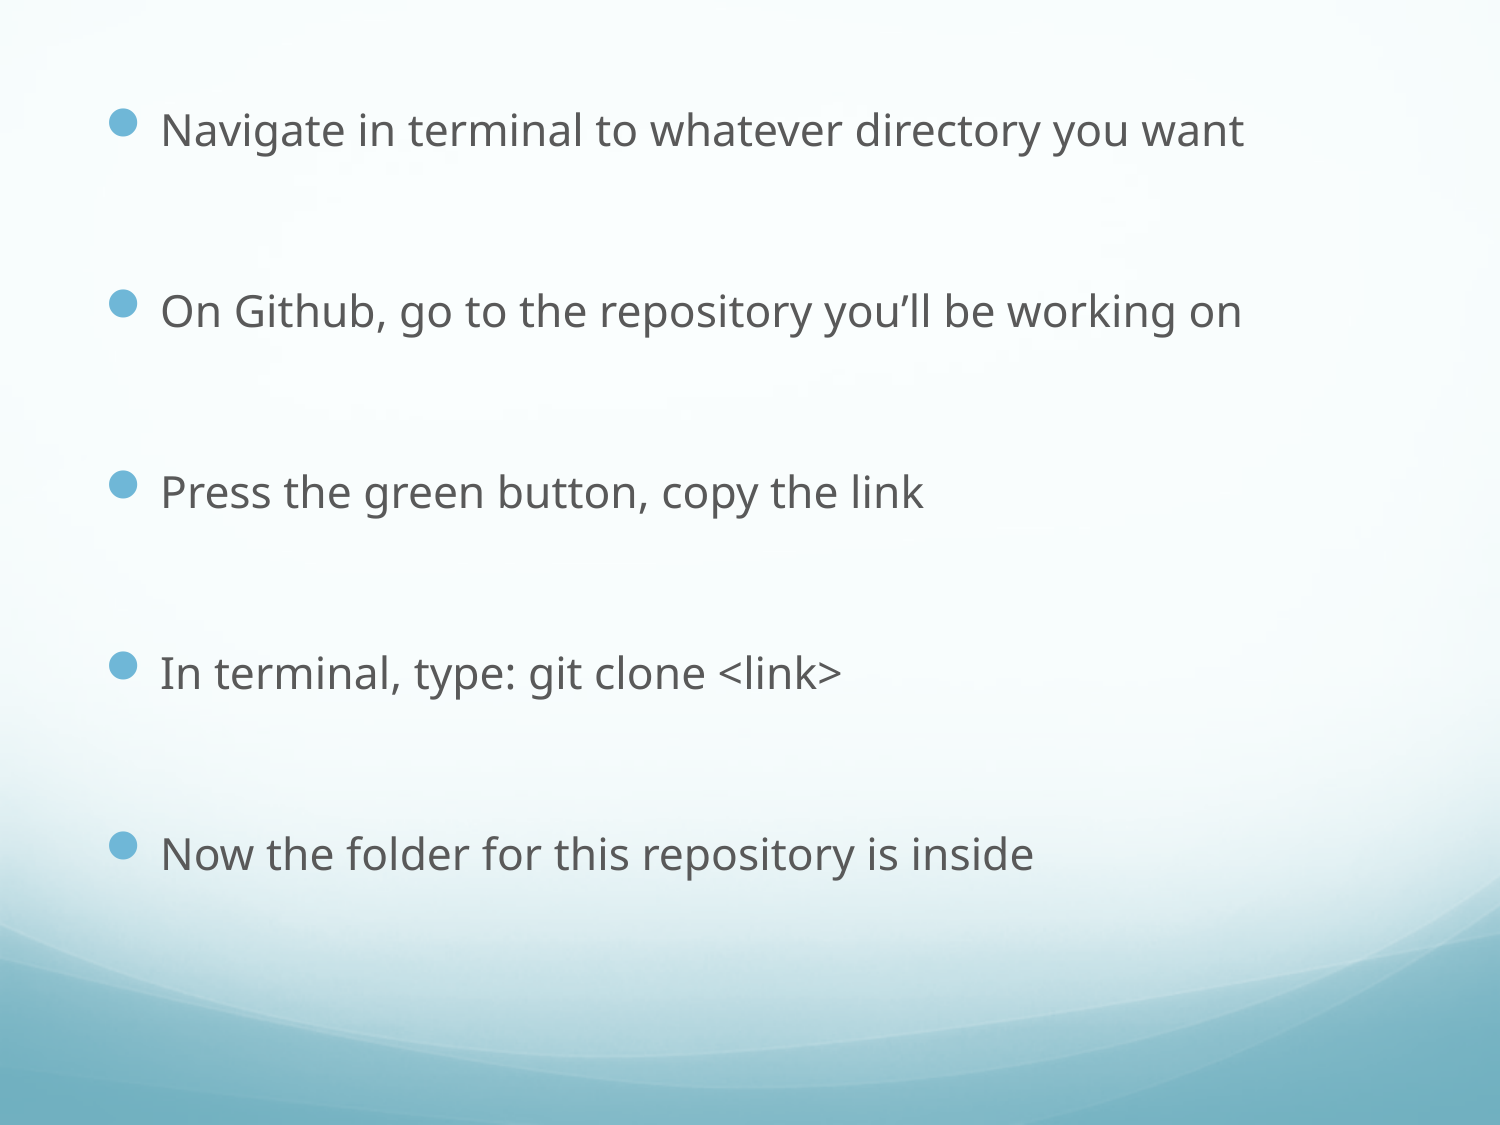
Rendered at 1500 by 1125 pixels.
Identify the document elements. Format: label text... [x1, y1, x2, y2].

list Navigate in terminal to whatever directory you want On Github, go to the repository you’ll be working on Press the green button, copy the link In terminal, type: git clone <link> Now the folder for this repository is inside [90, 94, 1410, 894]
